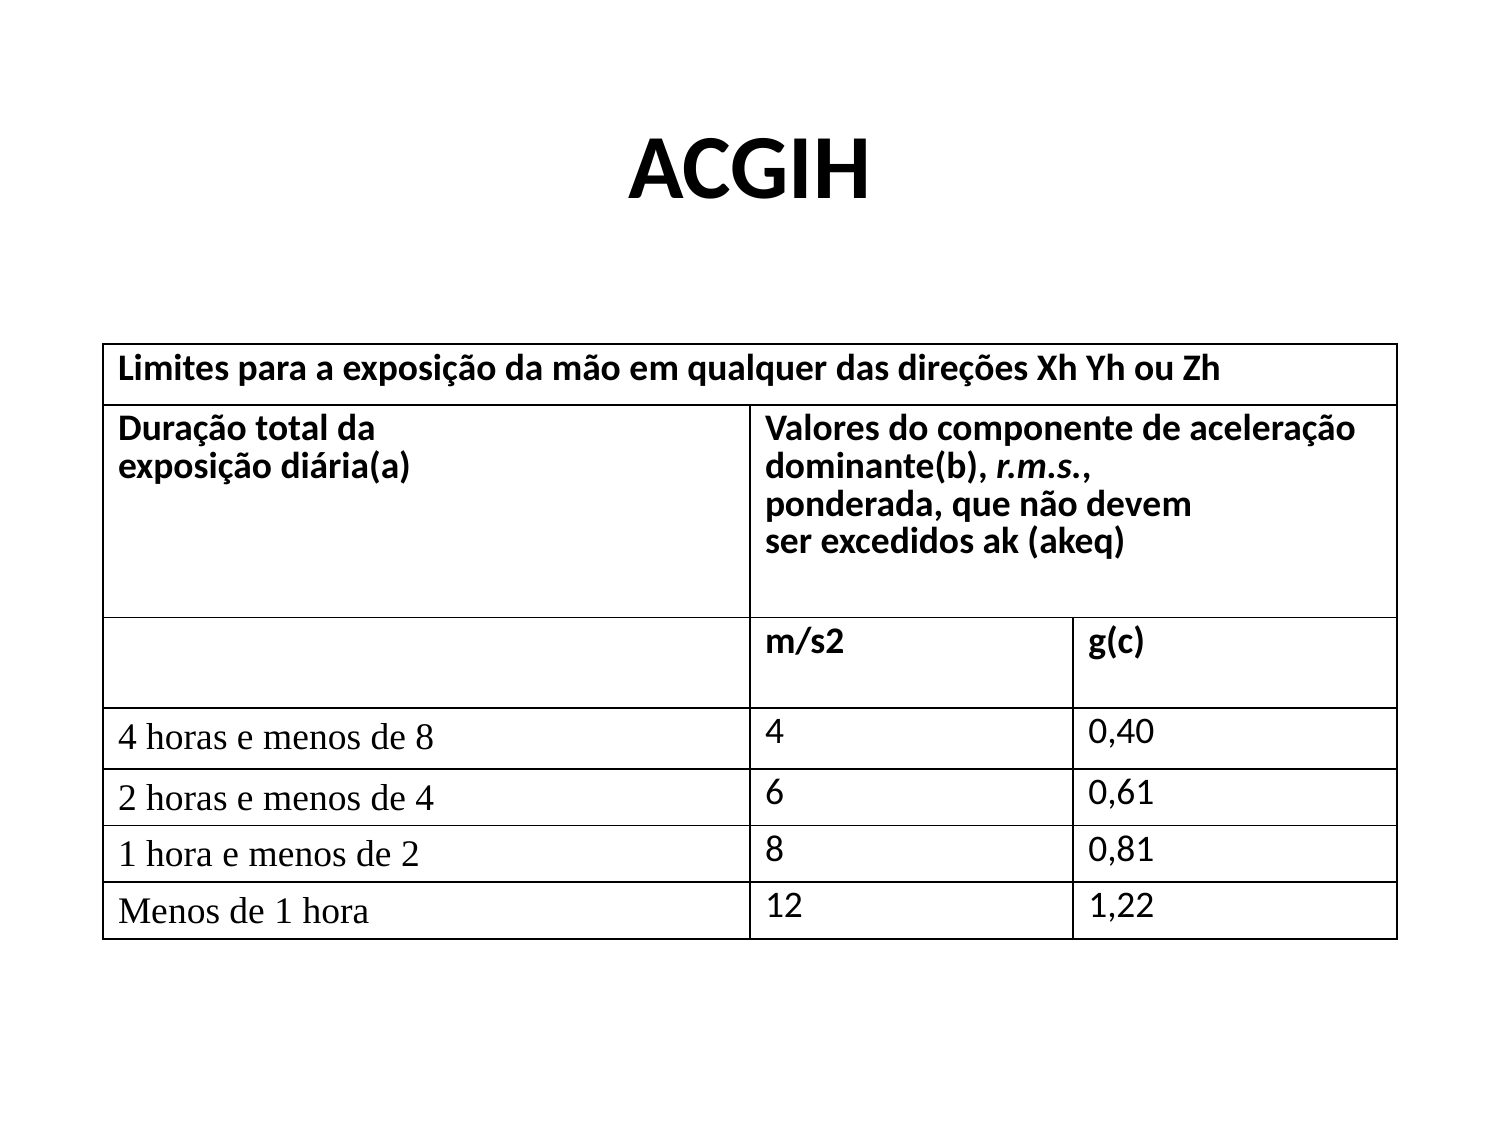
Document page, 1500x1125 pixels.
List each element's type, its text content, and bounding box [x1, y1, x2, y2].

table_cell 6 [751, 770, 1072, 825]
table_cell Menos de 1 hora [104, 883, 749, 938]
table_header Limites para a exposição da mão em qualquer das direções Xh Yh ou Zh [104, 345, 1396, 404]
table_cell 8 [751, 826, 1072, 881]
title ACGIH [103, 59, 1397, 278]
table_cell [104, 618, 749, 707]
table_cell 2 horas e menos de 4 [104, 770, 749, 825]
table_cell 1,22 [1074, 883, 1396, 938]
table_cell Valores do componente de aceleração dominante(b), r.m.s., ponderada, que não devem ser excedidos ak (akeq) [751, 406, 1396, 617]
table_cell 0,61 [1074, 770, 1396, 825]
table_cell 4 horas e menos de 8 [104, 709, 749, 768]
table_cell m/s2 [751, 618, 1072, 707]
table_cell 0,81 [1074, 826, 1396, 881]
table_cell 4 [751, 709, 1072, 768]
table_cell Duração total da exposição diária(a) [104, 406, 749, 617]
table_cell g(c) [1074, 618, 1396, 707]
table_cell 12 [751, 883, 1072, 938]
table_cell 0,40 [1074, 709, 1396, 768]
table_cell 1 hora e menos de 2 [104, 826, 749, 881]
